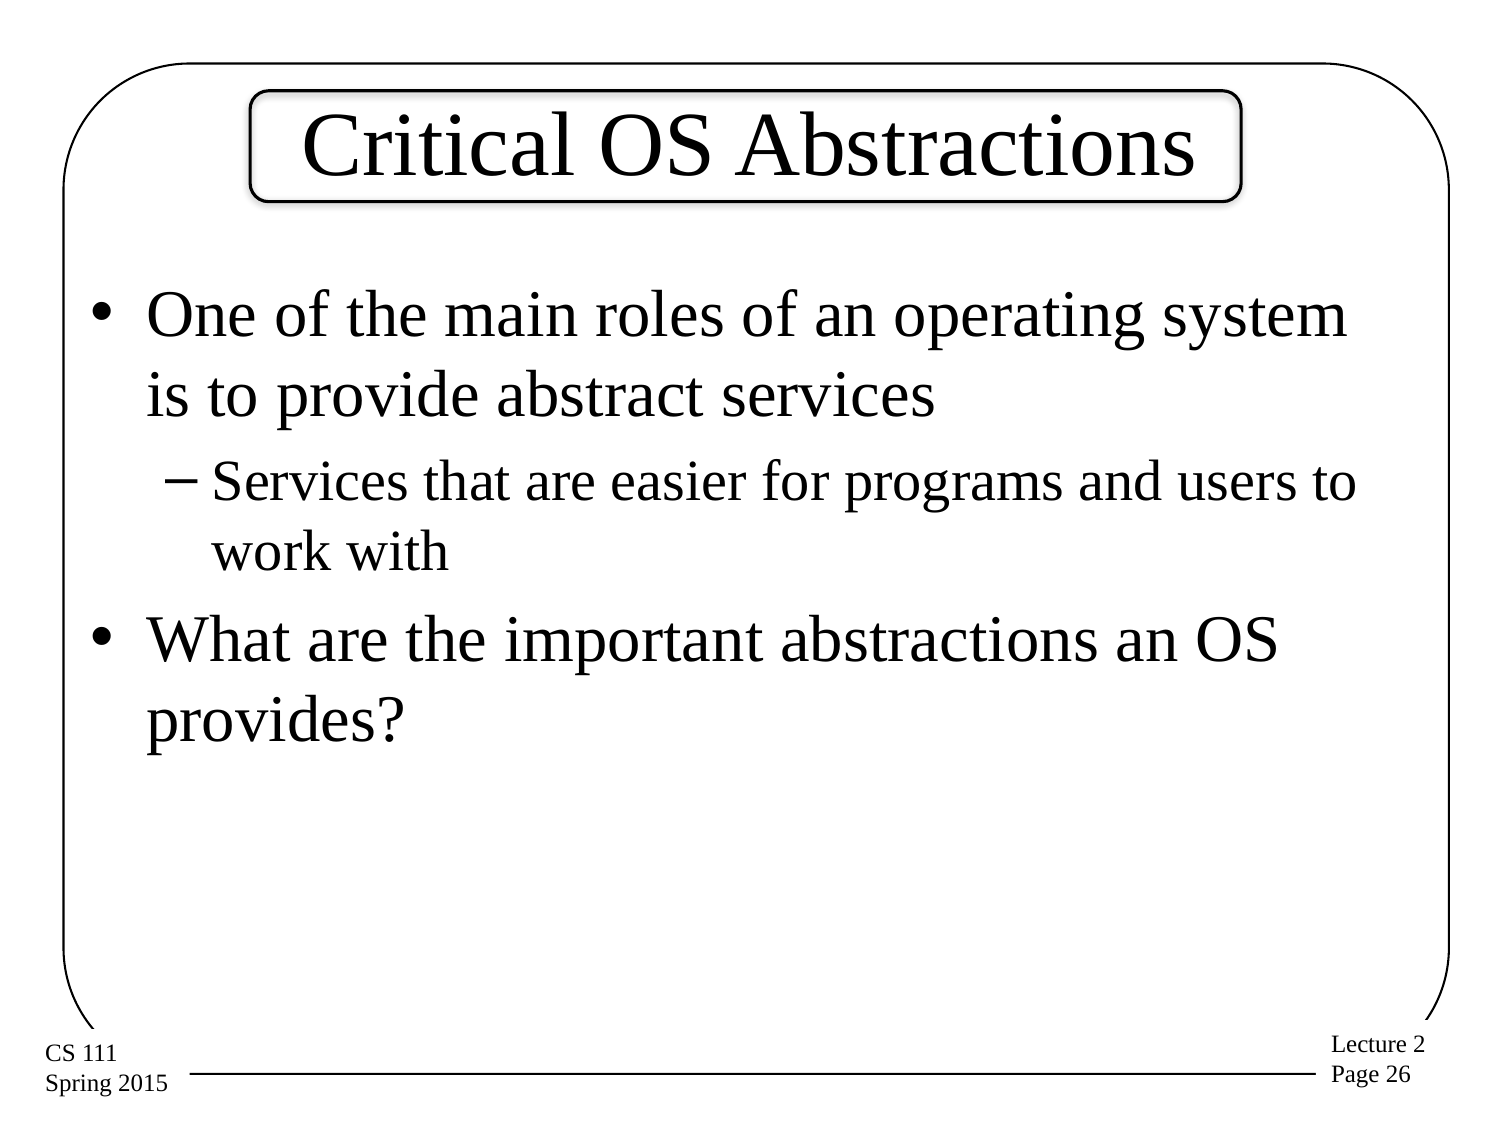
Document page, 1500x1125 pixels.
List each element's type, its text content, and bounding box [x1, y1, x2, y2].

list One of the main roles of an operating system is to provide abstract services Services that are easier for programs and users to work with What are the important abstractions an OS provides? [74, 262, 1426, 1006]
text_box [249, 90, 1242, 203]
title Critical OS Abstractions [74, 44, 1426, 233]
